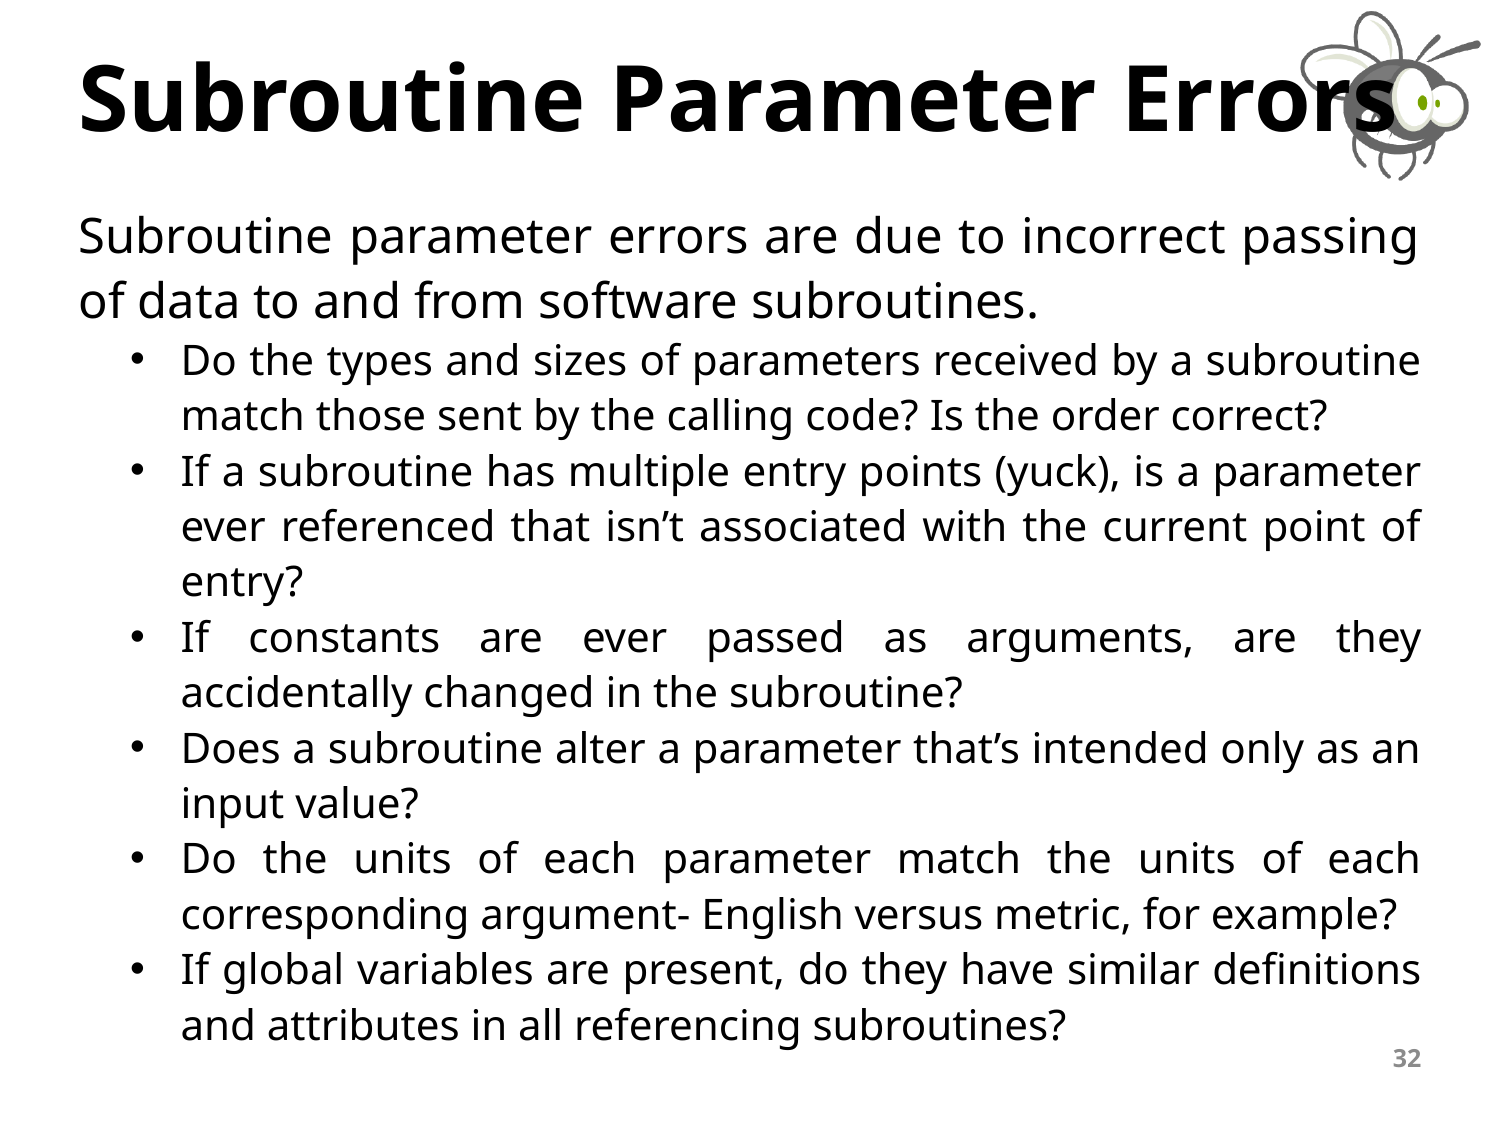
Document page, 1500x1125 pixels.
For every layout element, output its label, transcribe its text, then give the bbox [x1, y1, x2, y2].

title Subroutine Parameter Errors [63, 43, 1437, 161]
list Subroutine parameter errors are due to incorrect passing of data to and from software subroutines. Do the types and sizes of parameters received by a subroutine match those sent by the calling code? Is the order correct? If a subroutine has multiple entry points (yuck), is a parameter ever referenced that isn’t associated with the current point of entry? If constants are ever passed as arguments, are they accidentally changed in the subroutine? Does a subroutine alter a parameter that’s intended only as an input value? Do the units of each parameter match the units of each corresponding argument- English versus metric, for example? If global variables are present, do they have similar definitions and attributes in all referencing subroutines? [63, 191, 1437, 1090]
slide_number 32 [1275, 1029, 1437, 1090]
picture [1291, 1, 1488, 187]
